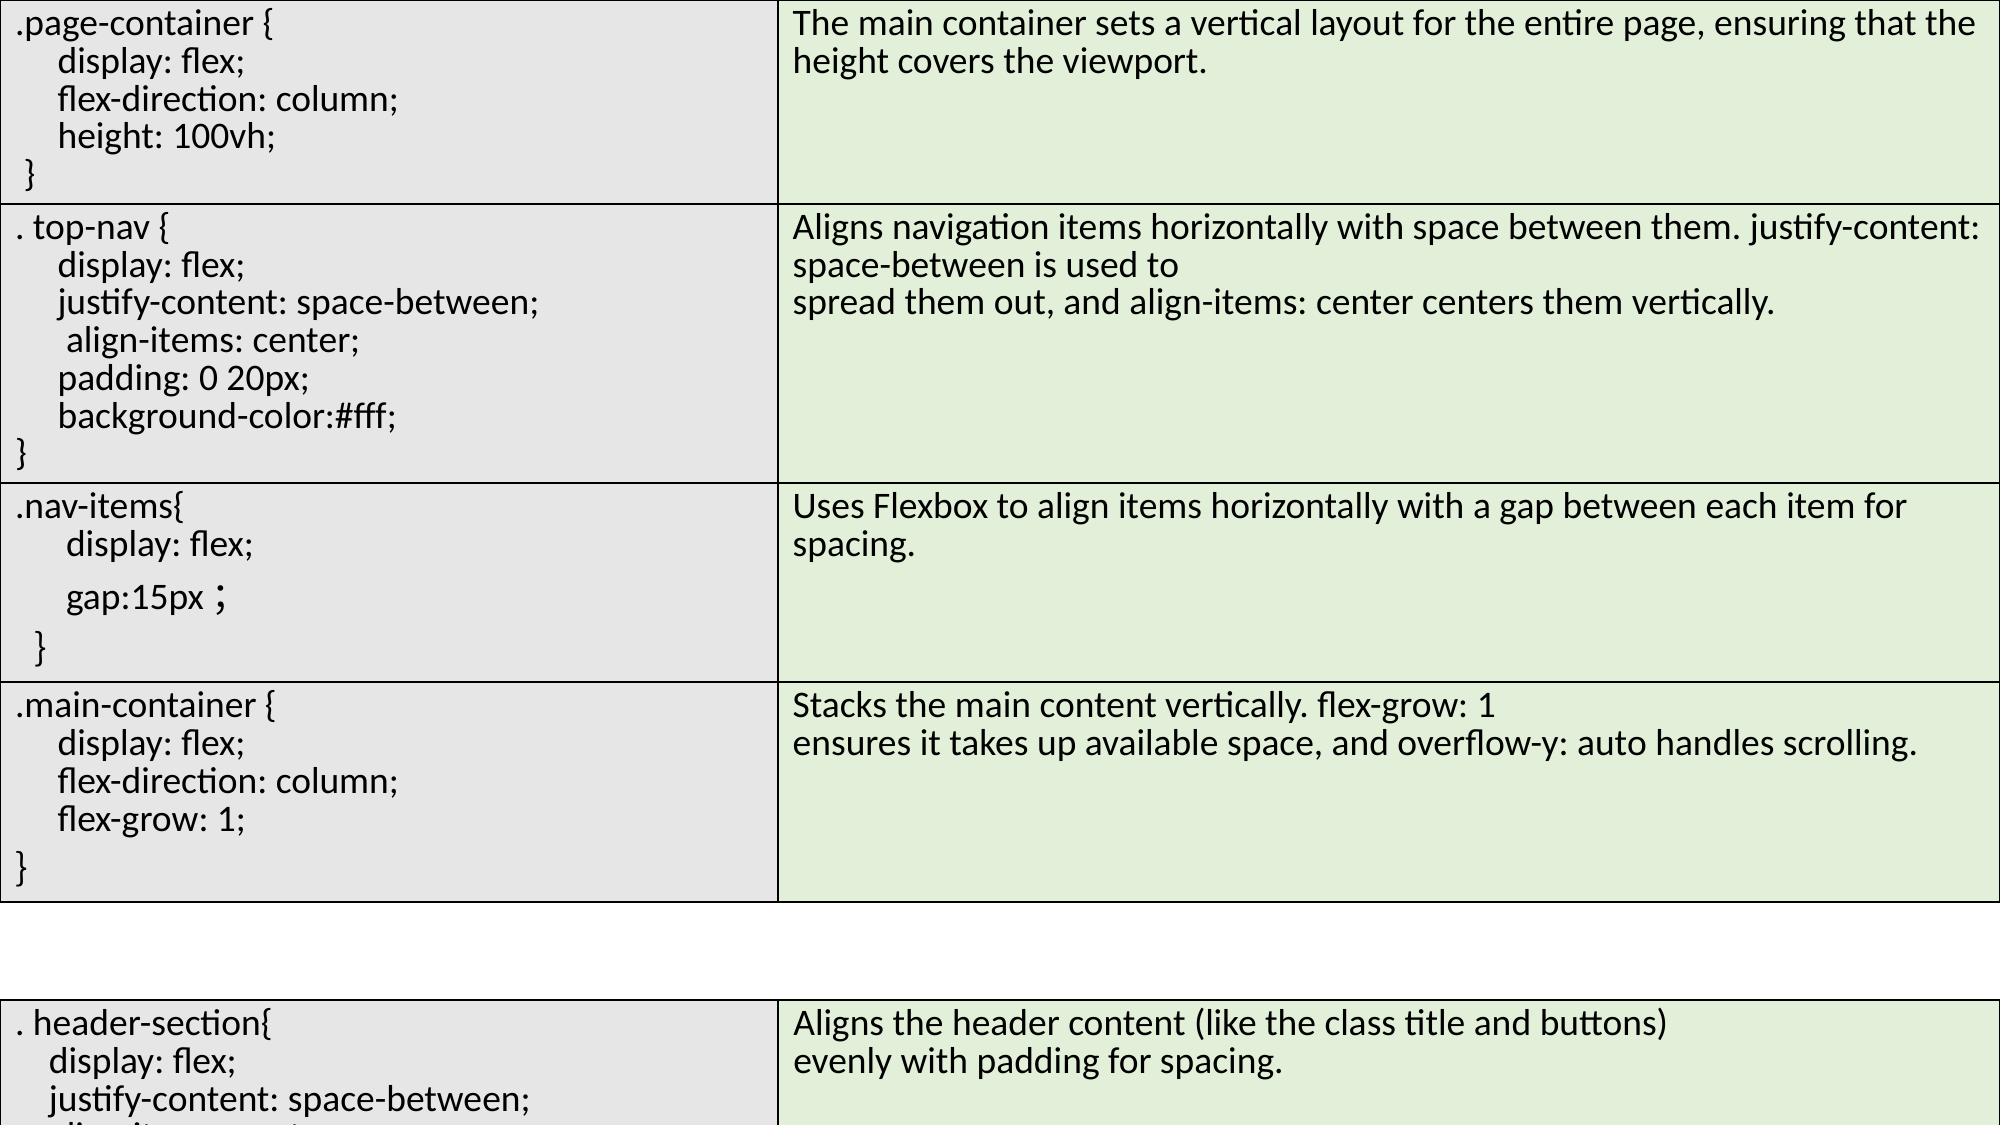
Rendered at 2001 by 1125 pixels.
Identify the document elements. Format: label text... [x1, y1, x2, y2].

table_cell Aligns navigation items horizontally with space between them. justify-content: space-between is used to spread them out, and align-items: center centers them vertically. [779, 205, 1999, 482]
table_cell Uses Flexbox to align items horizontally with a gap between each item for spacing. [779, 484, 1999, 681]
table_cell .main-container { display: flex; flex-direction: column; flex-grow: 1; ｝ [1, 683, 777, 901]
table_header The main container sets a vertical layout for the entire page, ensuring that the height covers the viewport. [779, 1, 1999, 203]
table_cell .nav-items{ display: flex; gap:15px； ｝ [1, 484, 777, 681]
table_cell Stacks the main content vertically. flex-grow: 1 ensures it takes up available space, and overflow-y: auto handles scrolling. [779, 683, 1999, 901]
table_header Aligns the header content (like the class title and buttons) evenly with padding for spacing. [779, 1001, 1999, 1125]
table_header .page-container { display: flex; flex-direction: column; height: 100vh; } [1, 1, 777, 203]
table_header . header-section{ display: flex; justify-content: space-between; align-items: center; padding: 10px 20px; Background-color: #fofofo; } [1, 1001, 777, 1125]
table_cell . top-nav { display: flex; justify-content: space-between; align-items: center; padding: 0 20px; background-color:#fff; } [1, 205, 777, 482]
